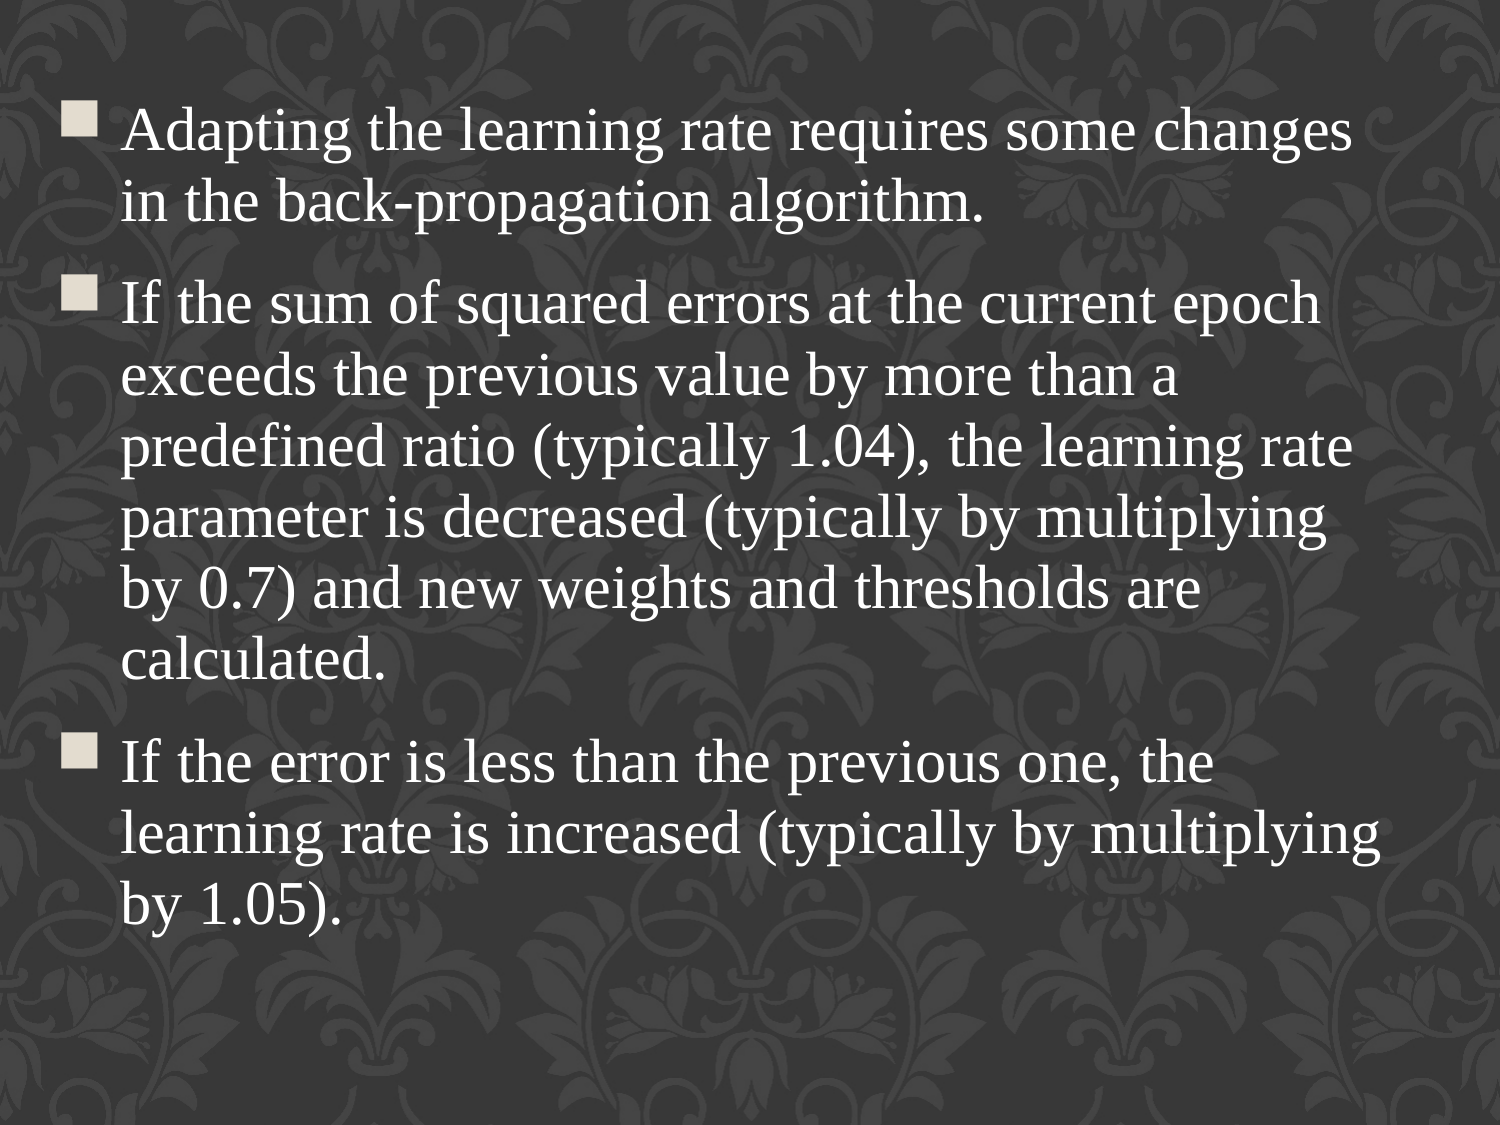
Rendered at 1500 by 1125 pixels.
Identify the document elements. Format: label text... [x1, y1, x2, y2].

text_box Adapting the learning rate requires some changes in the back-propagation algorithm. If the sum of squared errors at the current epoch exceeds the previous value by more than a predefined ratio (typically 1.04), the learning rate parameter is decreased (typically by multiplying by 0.7) and new weights and thresholds are calculated. If the error is less than the previous one, the learning rate is increased (typically by multiplying by 1.05). [41, 85, 1417, 946]
